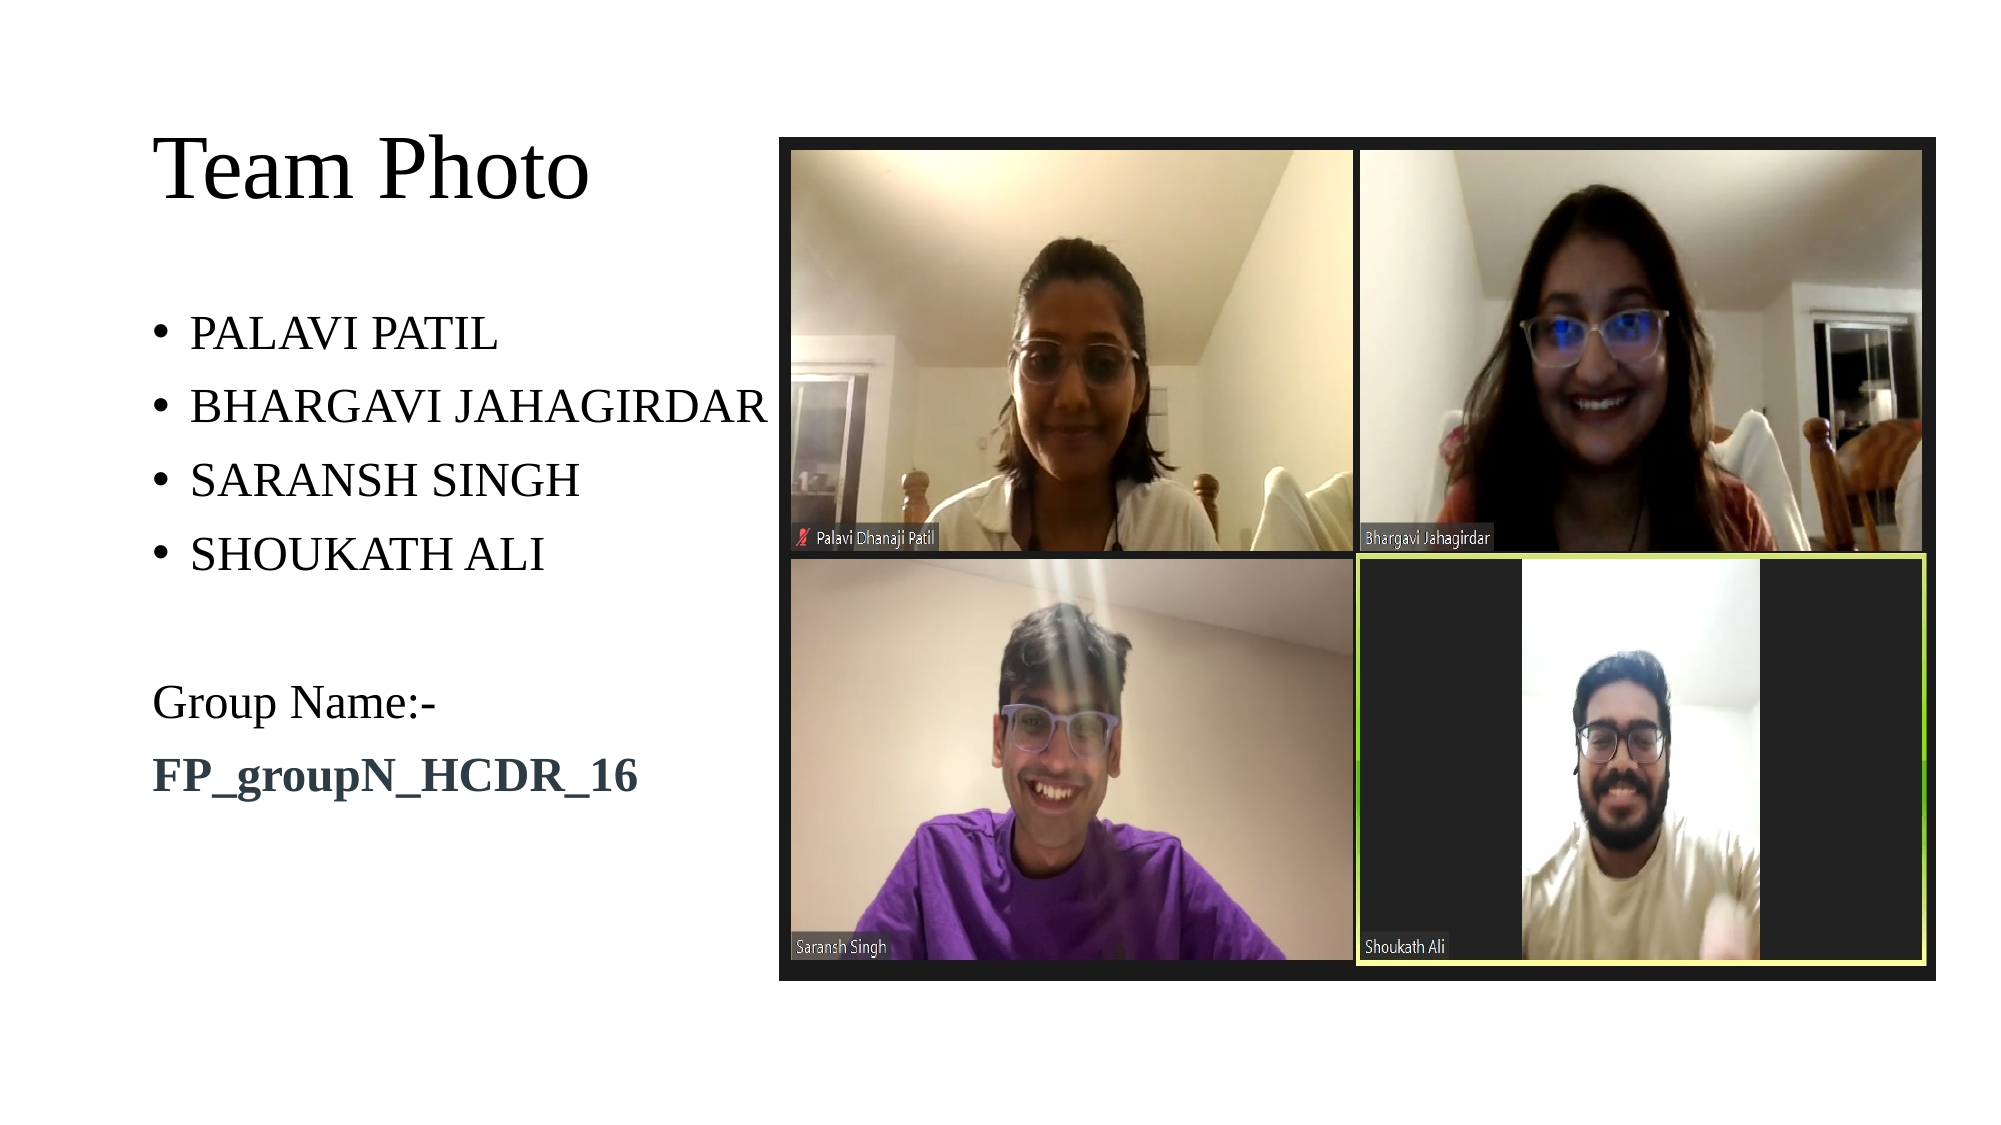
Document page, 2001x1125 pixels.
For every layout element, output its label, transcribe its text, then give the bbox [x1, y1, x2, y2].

list PALAVI PATIL BHARGAVI JAHAGIRDAR SARANSH SINGH SHOUKATH ALI Group Name:- FP_groupN_HCDR_16 [137, 299, 1863, 1014]
title Team Photo [137, 59, 1863, 278]
picture [779, 137, 1936, 981]
